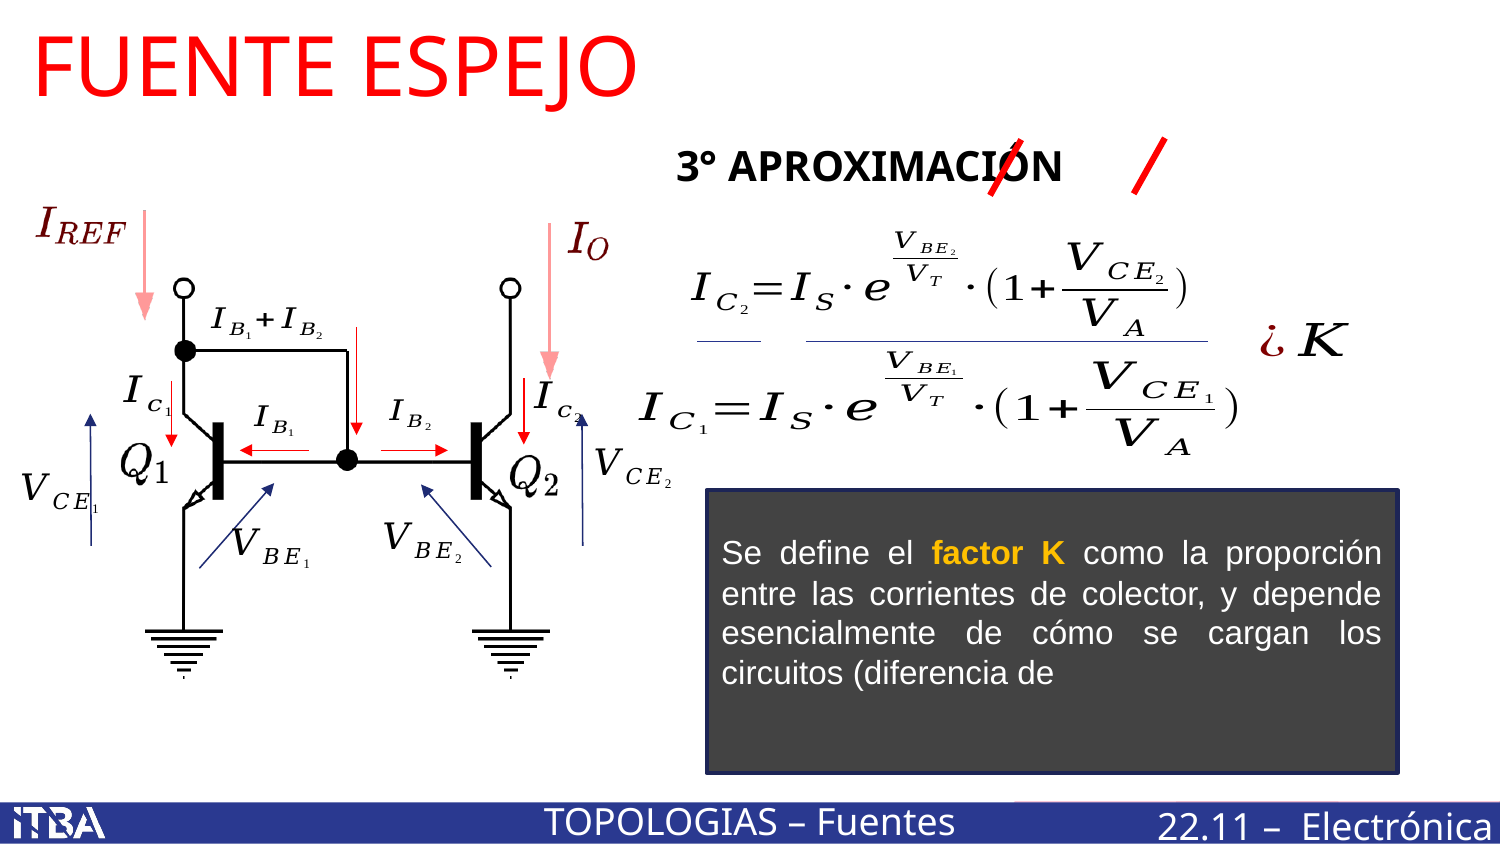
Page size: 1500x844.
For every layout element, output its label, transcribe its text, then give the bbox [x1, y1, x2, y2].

picture [0, 793, 119, 844]
picture [0, 165, 691, 679]
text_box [989, 139, 1022, 196]
text_box [1012, 628, 1500, 804]
text_box 22.11 – Electrónica I [1139, 795, 1500, 844]
text_box FUENTE ESPEJO [16, 5, 691, 121]
text_box TOPOLOGIAS – Fuentes Referenciales [502, 783, 998, 842]
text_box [420, 484, 492, 568]
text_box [199, 482, 275, 569]
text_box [1133, 137, 1166, 194]
